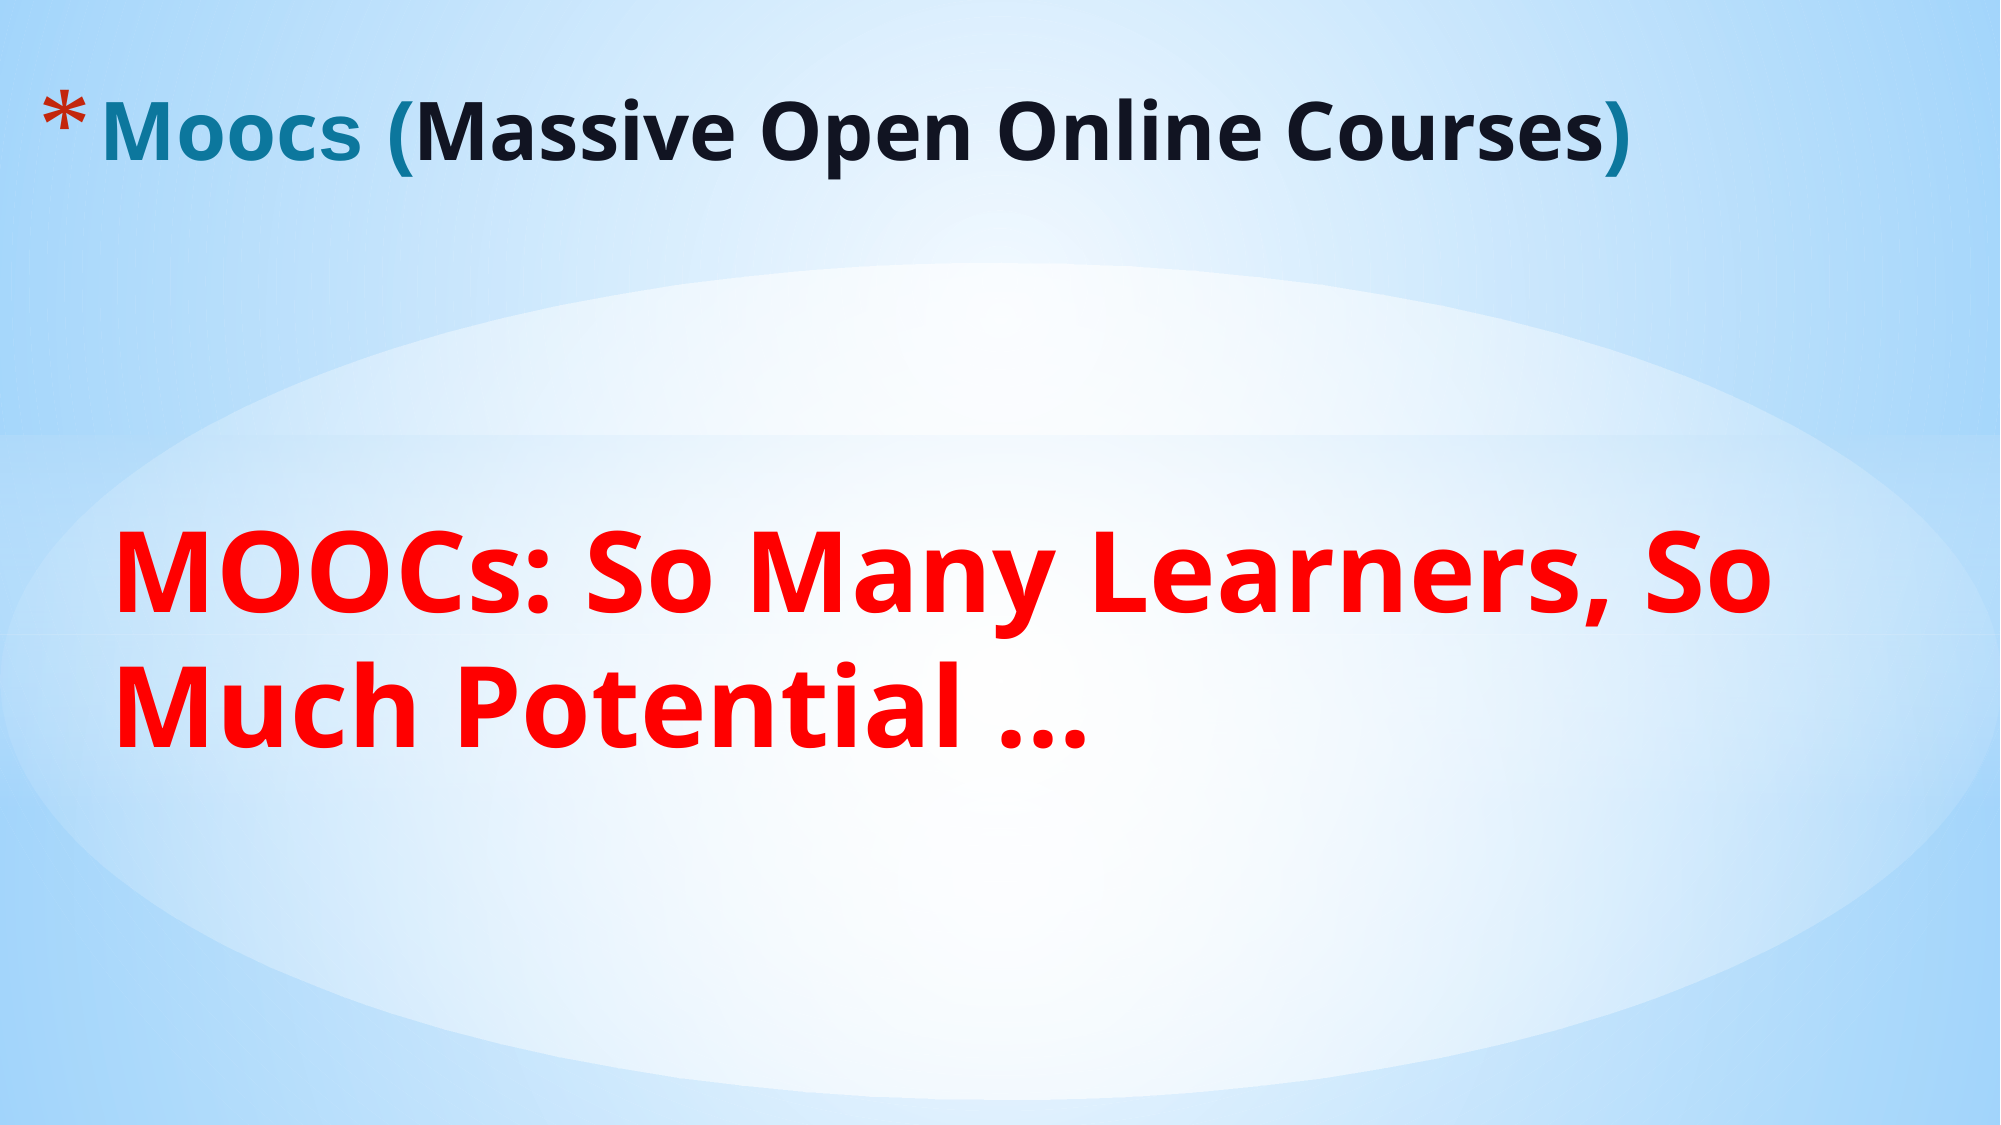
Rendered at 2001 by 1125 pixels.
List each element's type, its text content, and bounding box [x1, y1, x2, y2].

title Moocs (Massive Open Online Courses) [0, 72, 1968, 248]
subtitle MOOCs: So Many Learners, So Much Potential ... [95, 492, 1893, 896]
